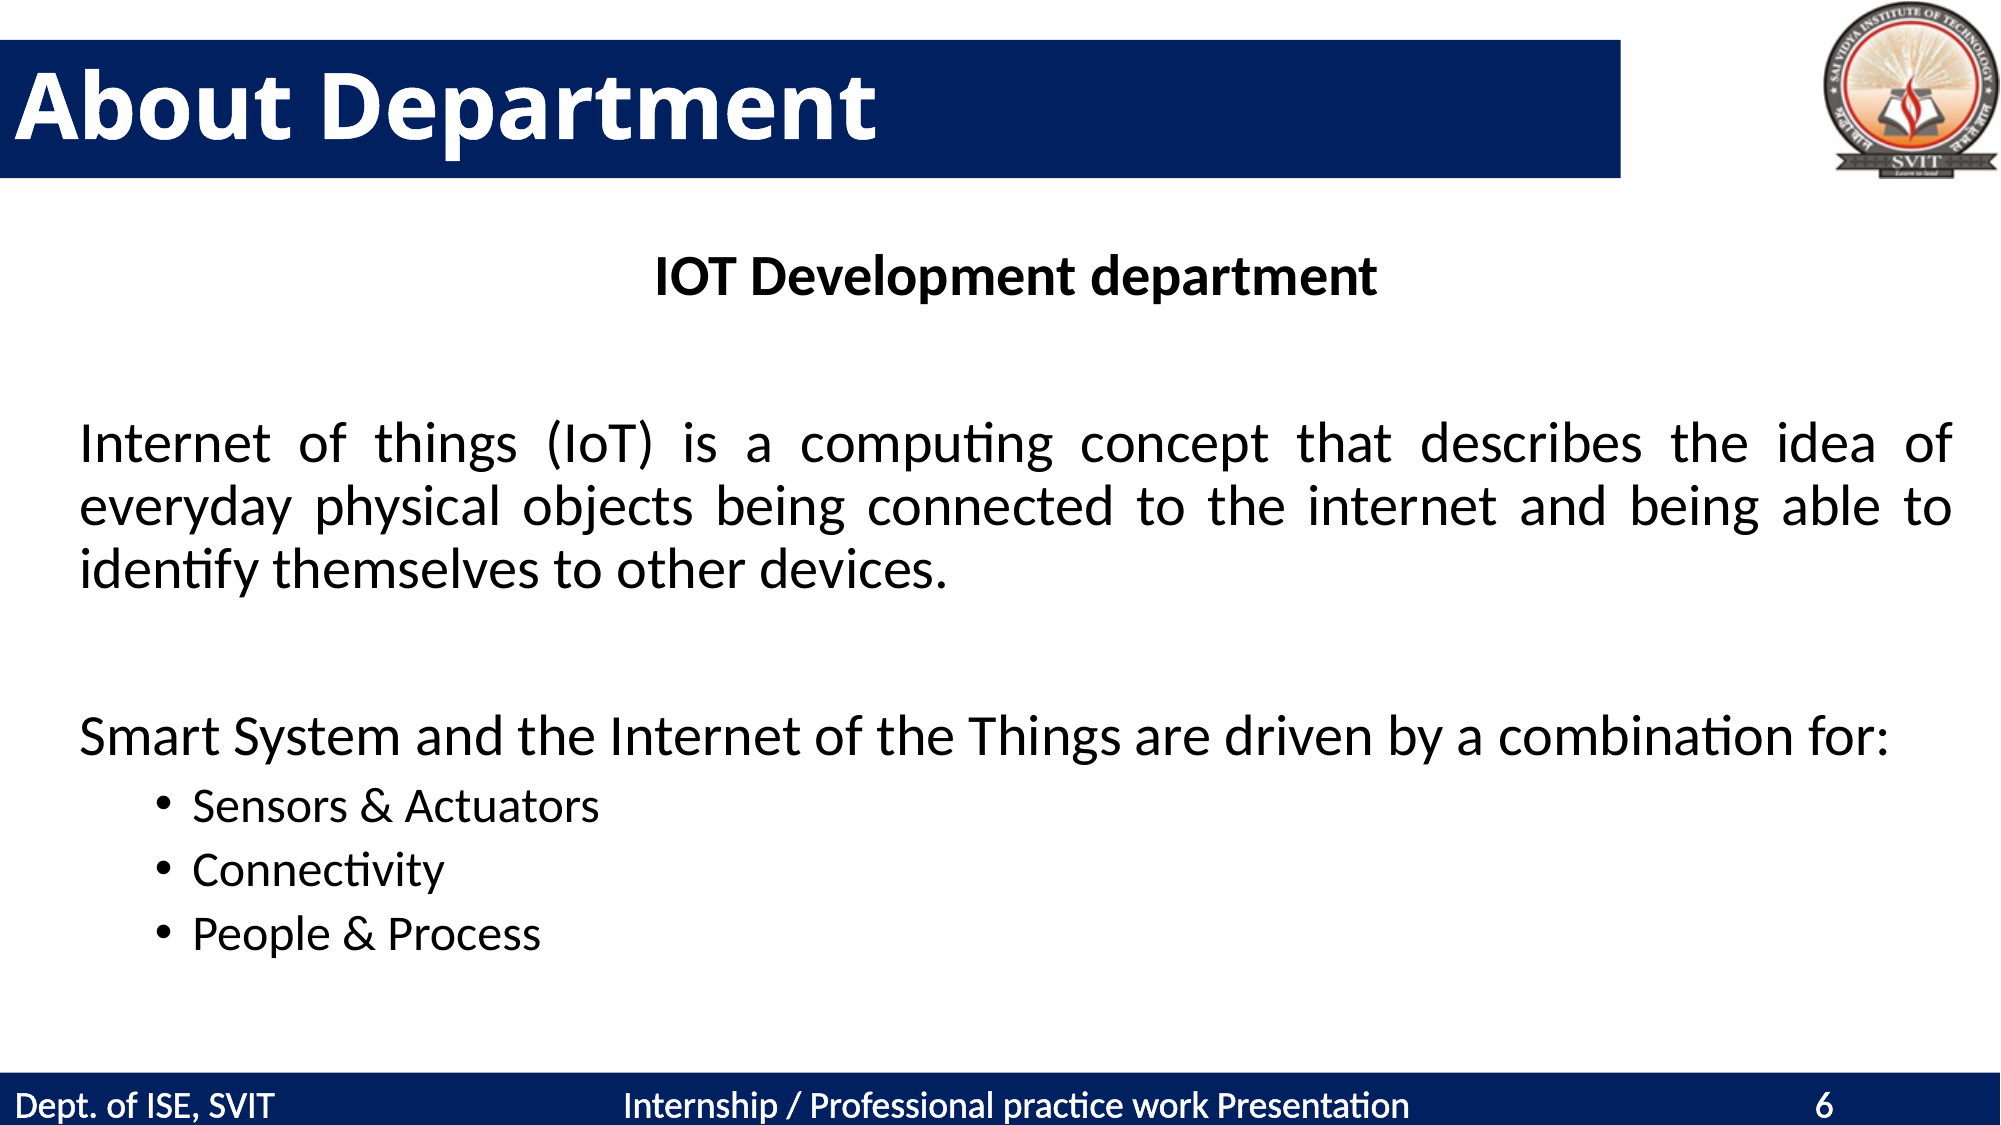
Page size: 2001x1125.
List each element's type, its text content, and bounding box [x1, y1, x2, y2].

text_box Dept. of ISE, SVIT Internship / Professional practice work Presentation 6 [0, 1072, 2000, 1125]
title About Department [0, 39, 1621, 179]
picture [1823, 1, 2000, 179]
list IOT Development department Internet of things (IoT) is a computing concept that describes the idea of everyday physical objects being connected to the internet and being able to identify themselves to other devices. Smart System and the Internet of the Things are driven by a combination for: Sensors & Actuators Connectivity People & Process [64, 237, 1970, 1013]
